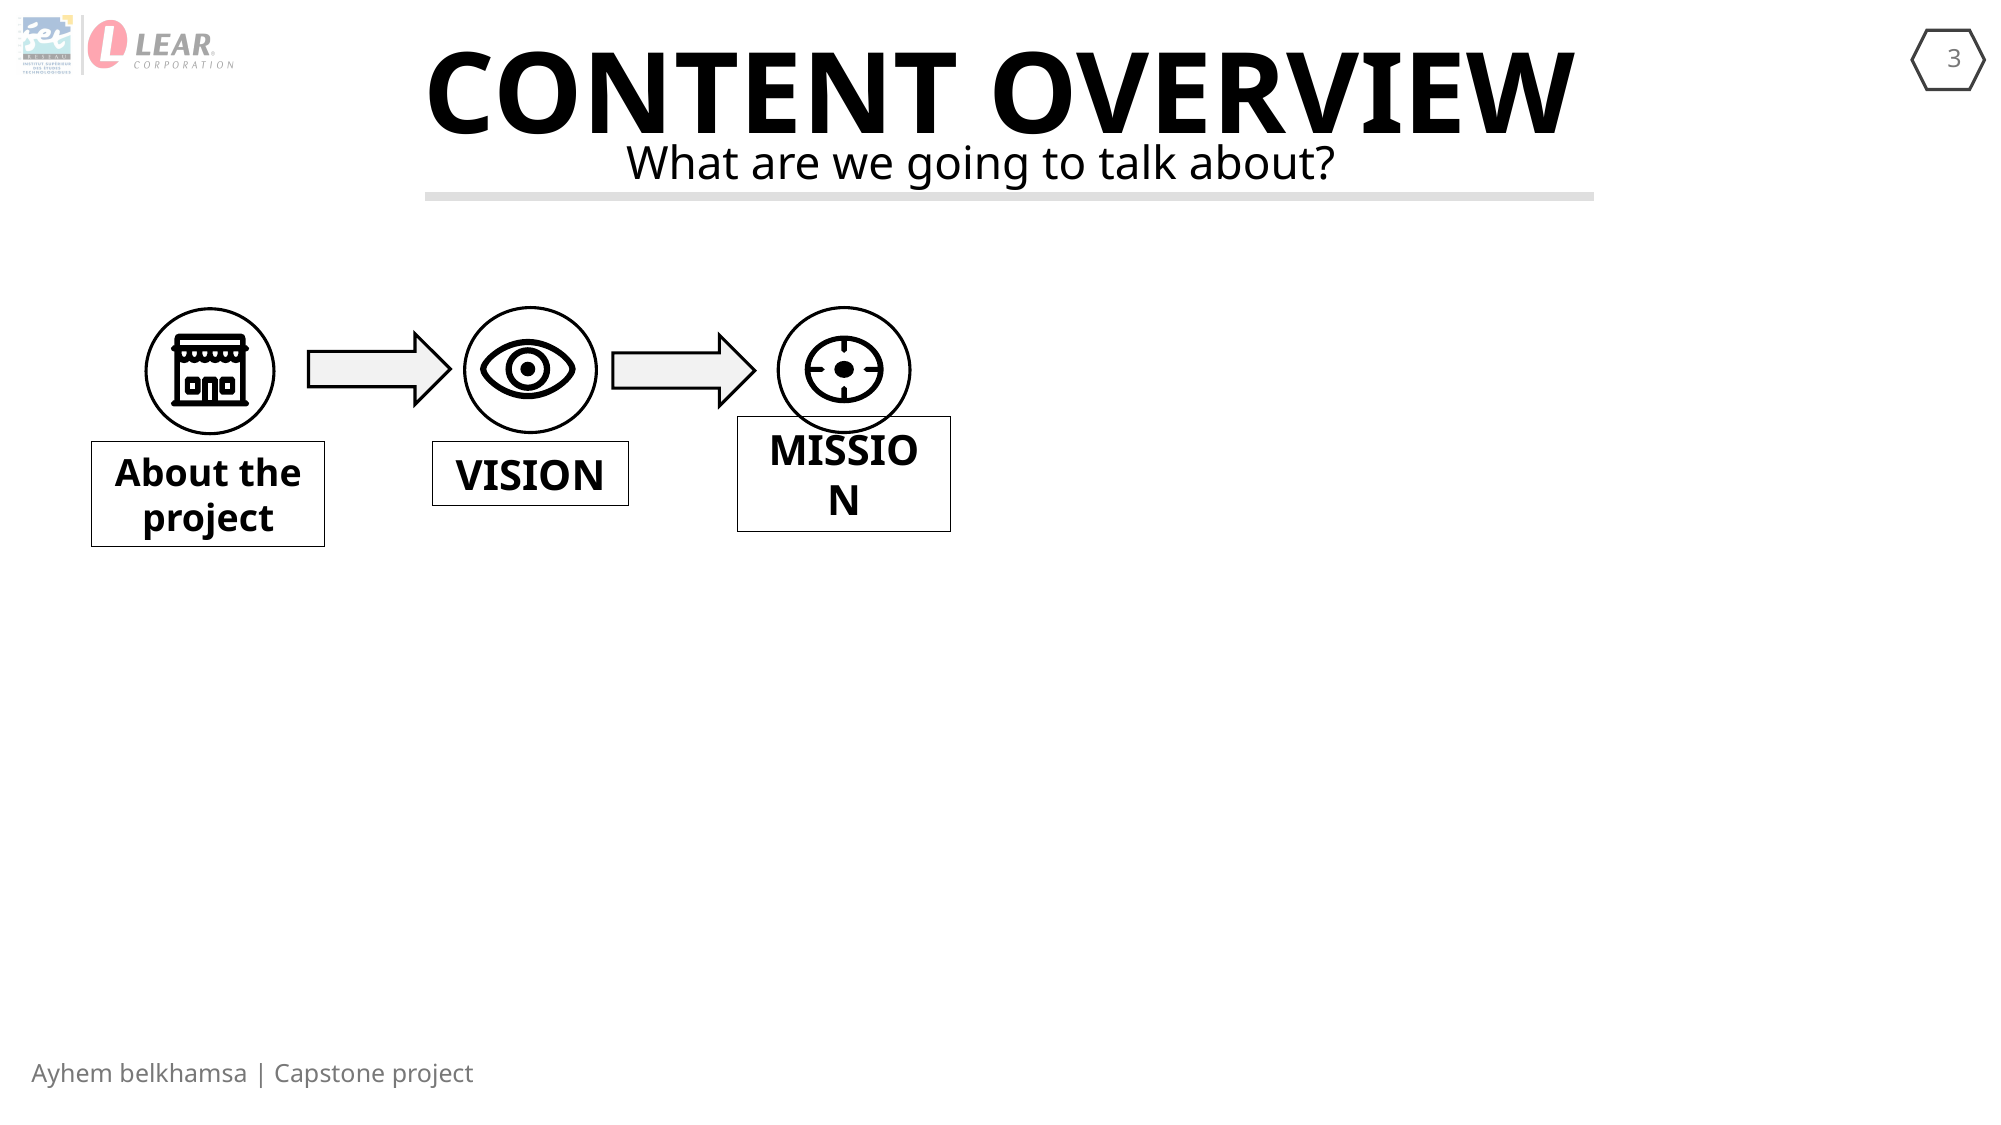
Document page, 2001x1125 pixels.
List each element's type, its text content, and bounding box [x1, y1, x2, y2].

text_box [776, 305, 912, 435]
text_box MISSION [737, 416, 951, 532]
text_box CONTENT OVERVIEW [391, 13, 1609, 164]
slide_number 3 [1903, 30, 1977, 90]
text_box [611, 331, 757, 410]
text_box [172, 334, 248, 406]
footer Ayhem belkhamsa | Capstone project [16, 1044, 692, 1105]
text_box VISION [432, 441, 629, 506]
text_box About the project [91, 441, 325, 547]
text_box [463, 305, 598, 435]
text_box What are we going to talk about? [592, 126, 1369, 192]
text_box [144, 307, 276, 436]
text_box [306, 329, 453, 409]
